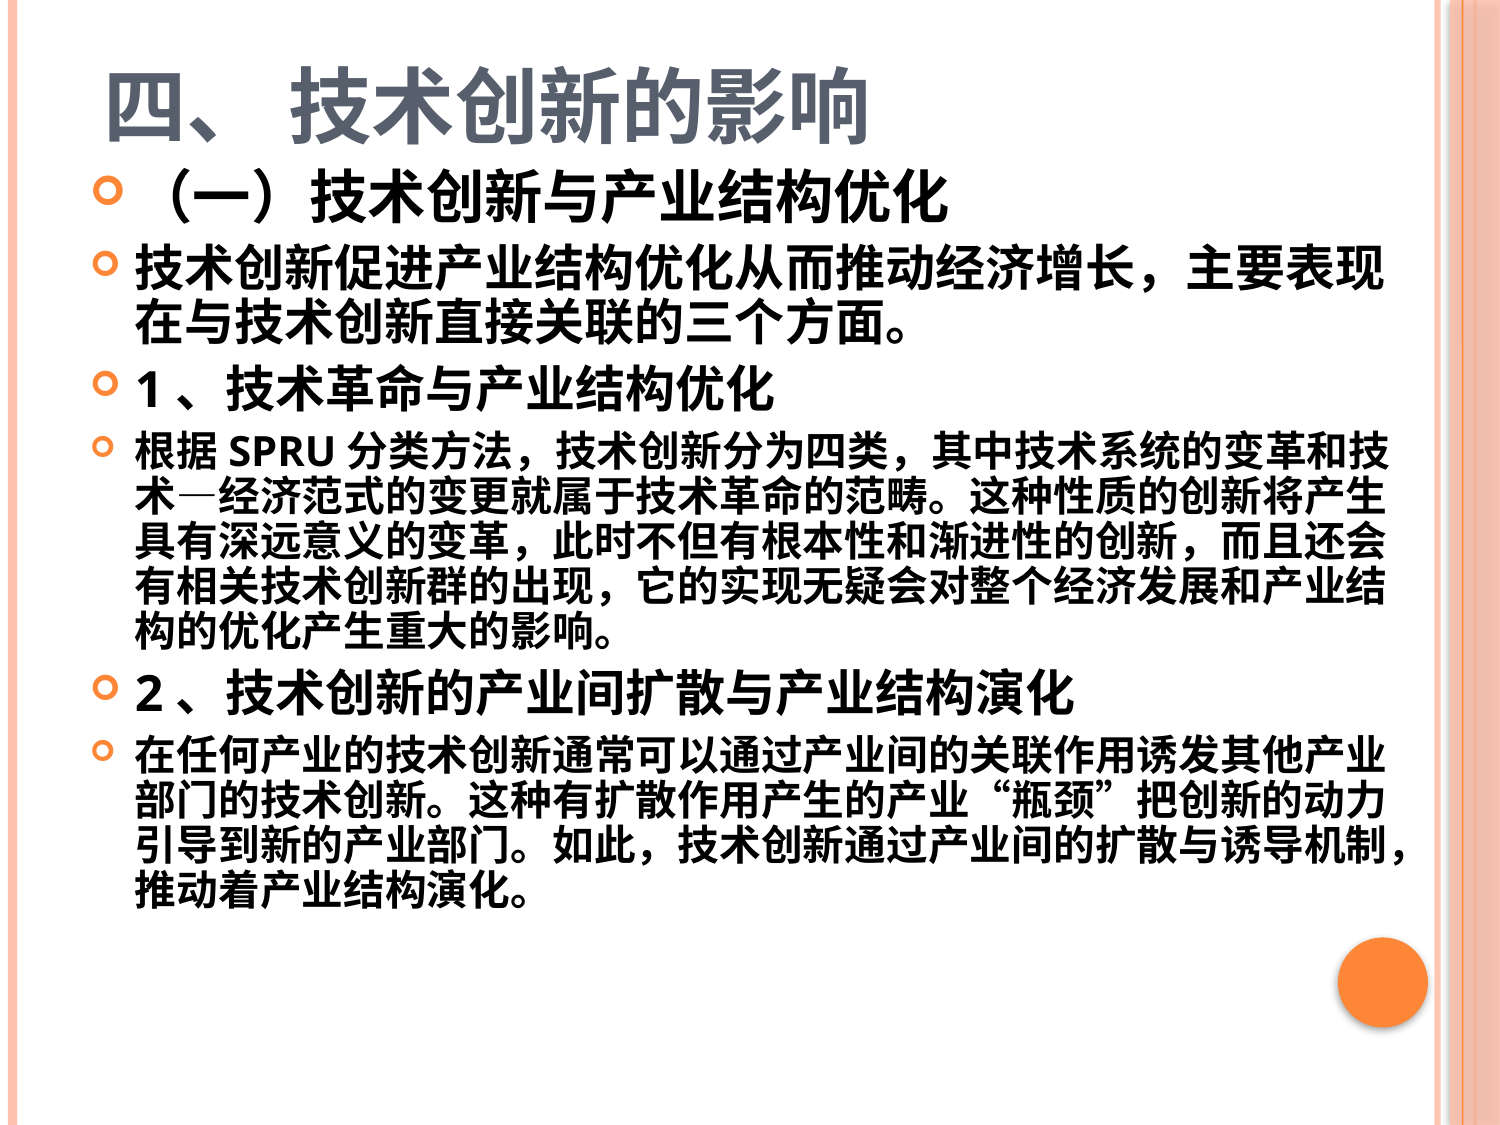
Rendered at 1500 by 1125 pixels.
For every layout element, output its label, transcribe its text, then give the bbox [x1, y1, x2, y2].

title 四、 技术创新的影响 [88, 42, 1314, 160]
list （一）技术创新与产业结构优化 技术创新促进产业结构优化从而推动经济增长，主要表现在与技术创新直接关联的三个方面。 1、技术革命与产业结构优化 根据SPRU分类方法，技术创新分为四类，其中技术系统的变革和技术—经济范式的变更就属于技术革命的范畴。这种性质的创新将产生具有深远意义的变革，此时不但有根本性和渐进性的创新，而且还会有相关技术创新群的出现，它的实现无疑会对整个经济发展和产业结构的优化产生重大的影响。 2、技术创新的产业间扩散与产业结构演化 在任何产业的技术创新通常可以通过产业间的关联作用诱发其他产业部门的技术创新。这种有扩散作用产生的产业“瓶颈”把创新的动力引导到新的产业部门。如此，技术创新通过产业间的扩散与诱导机制，推动着产业结构演化。 [75, 160, 1425, 1059]
